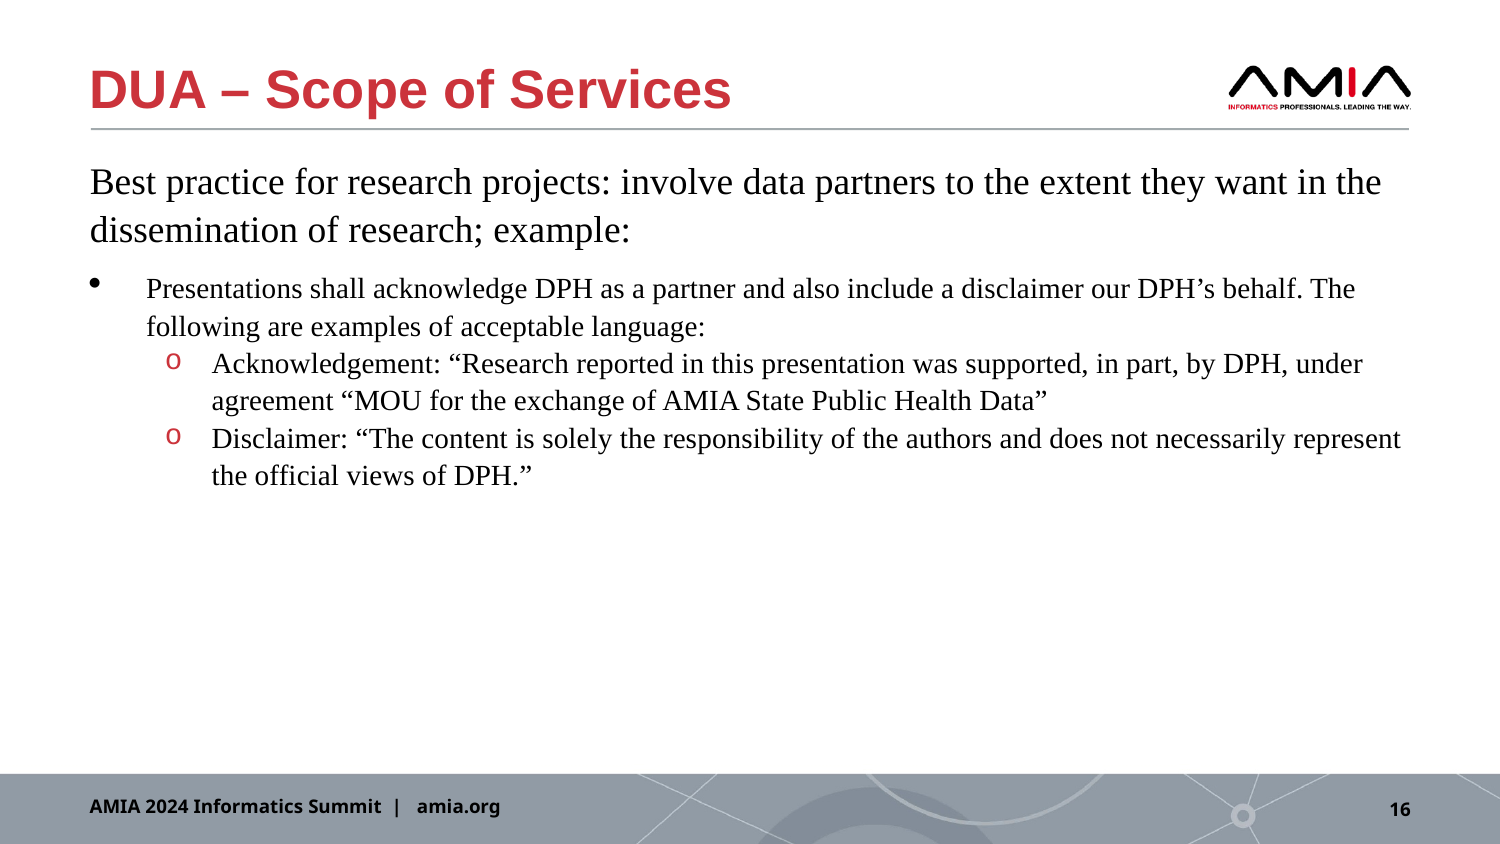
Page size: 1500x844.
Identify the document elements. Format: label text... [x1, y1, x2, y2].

picture [0, 0, 1500, 844]
title DUA – Scope of Services [89, 66, 1203, 119]
slide_number 16 [1098, 798, 1412, 822]
list Best practice for research projects: involve data partners to the extent they want in the dissemination of research; example: Presentations shall acknowledge DPH as a partner and also include a disclaimer our DPH’s behalf. The following are examples of acceptable language: Acknowledgement: “Research reported in this presentation was supported, in part, by DPH, under agreement “MOU for the exchange of AMIA State Public Health Data” Disclaimer: “The content is solely the responsibility of the authors and does not necessarily represent the official views of DPH.” [89, 154, 1412, 740]
footer AMIA 2024 Informatics Summit | amia.org [89, 798, 915, 816]
